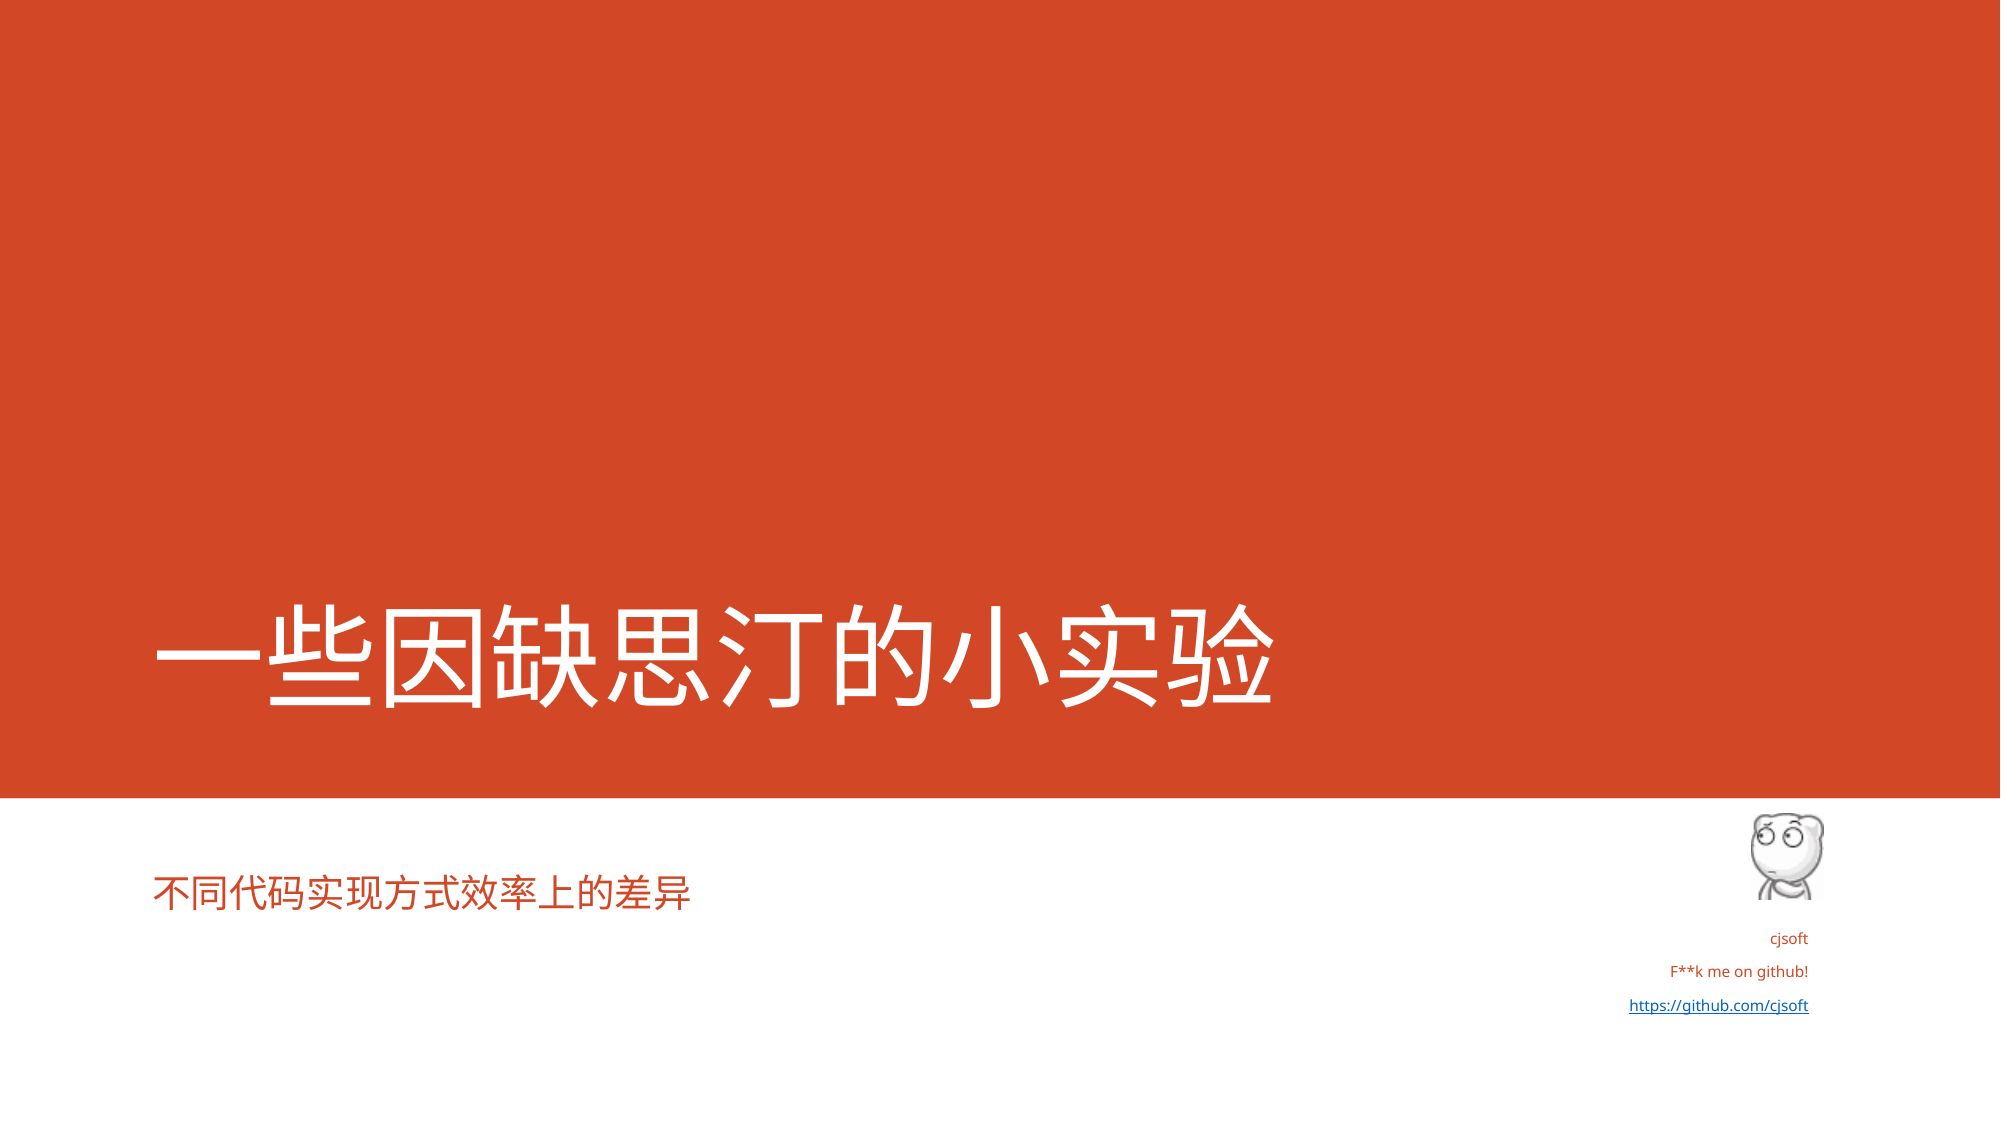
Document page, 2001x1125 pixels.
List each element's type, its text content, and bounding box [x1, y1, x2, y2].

subtitle 不同代码实现方式效率上的差异 cjsoft F**k me on github! https://github.com/cjsoft [137, 838, 1824, 1025]
title 一些因缺思汀的小实验 [137, 338, 1863, 730]
picture [1751, 813, 1824, 900]
